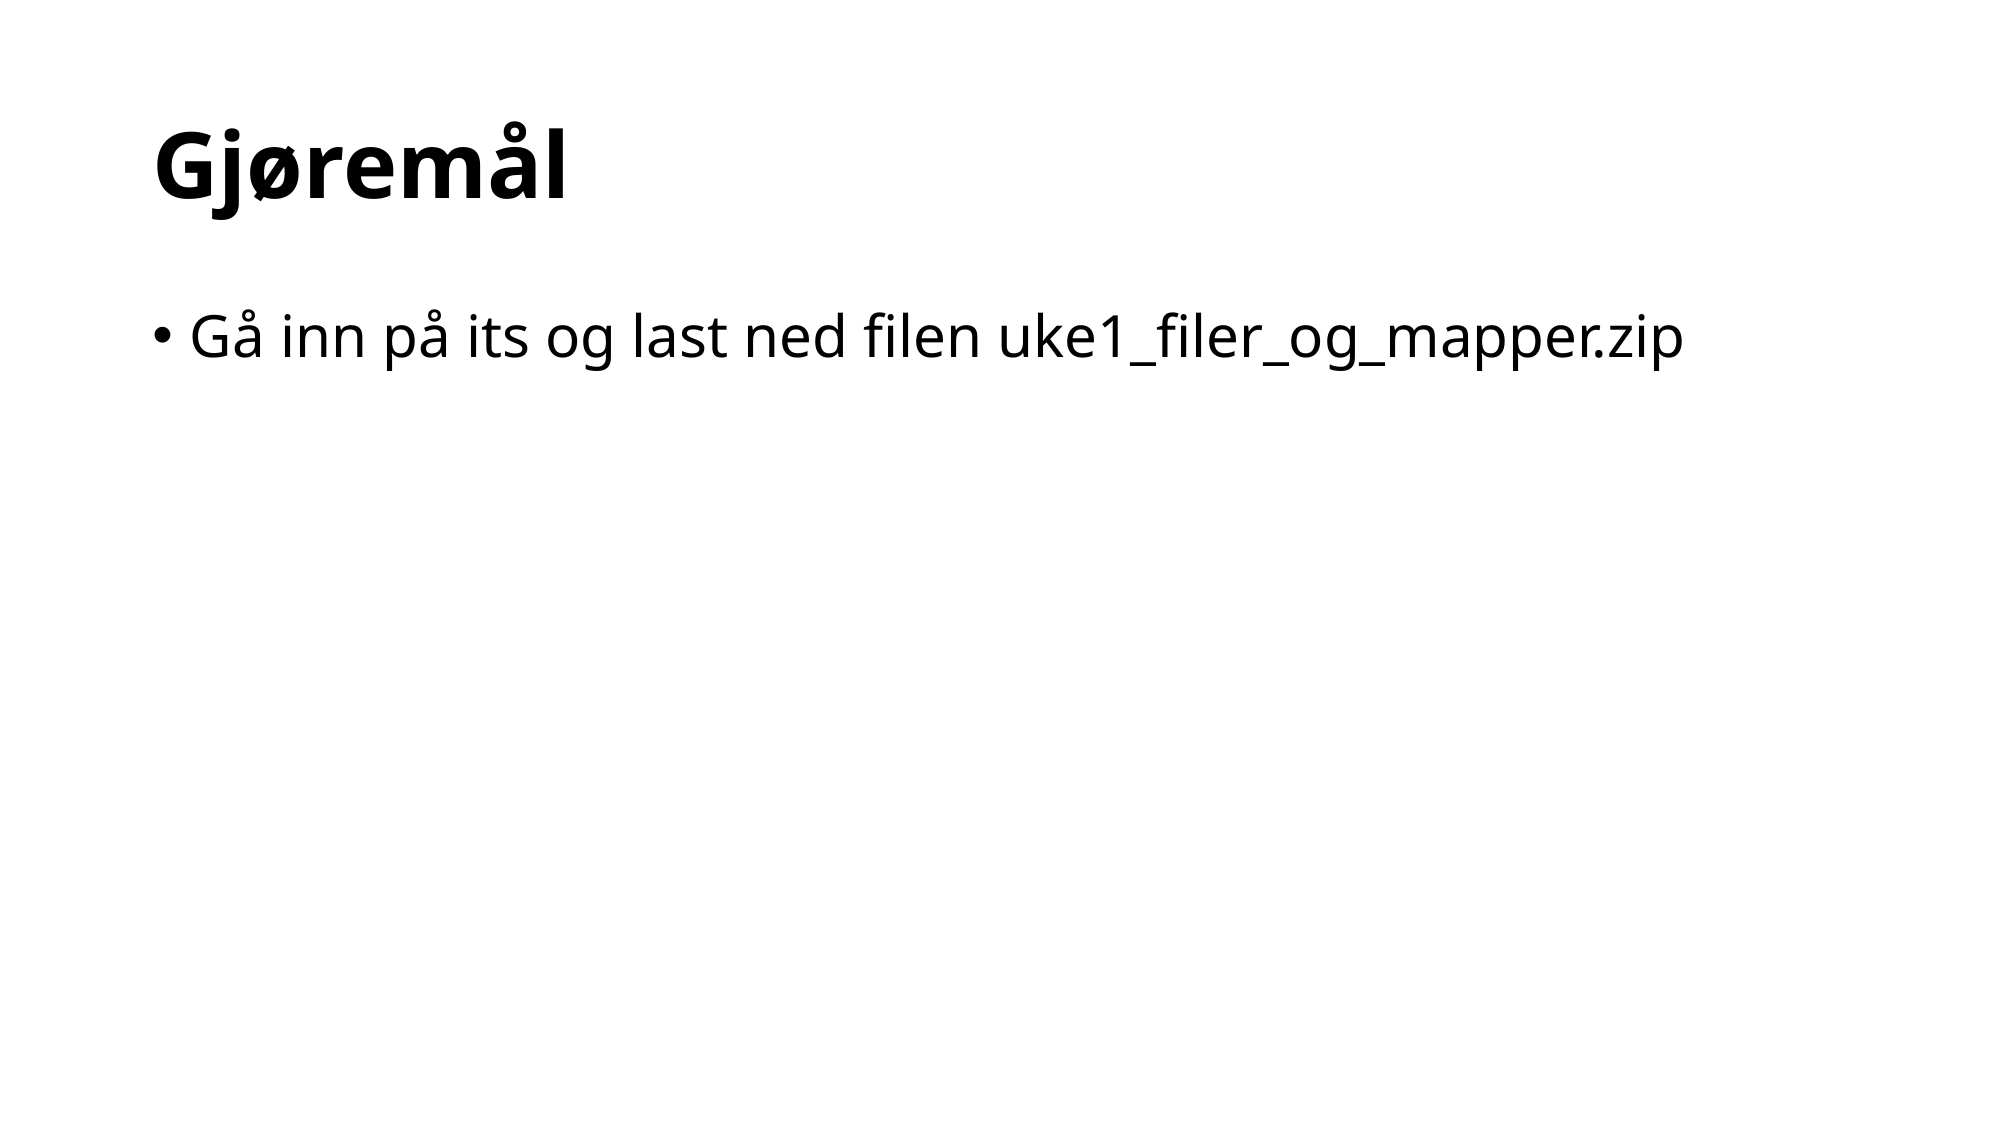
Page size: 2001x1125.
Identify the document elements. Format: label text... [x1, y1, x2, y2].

list Gå inn på its og last ned filen uke1_filer_og_mapper.zip [137, 299, 1863, 1014]
title Gjøremål [137, 59, 1863, 278]
